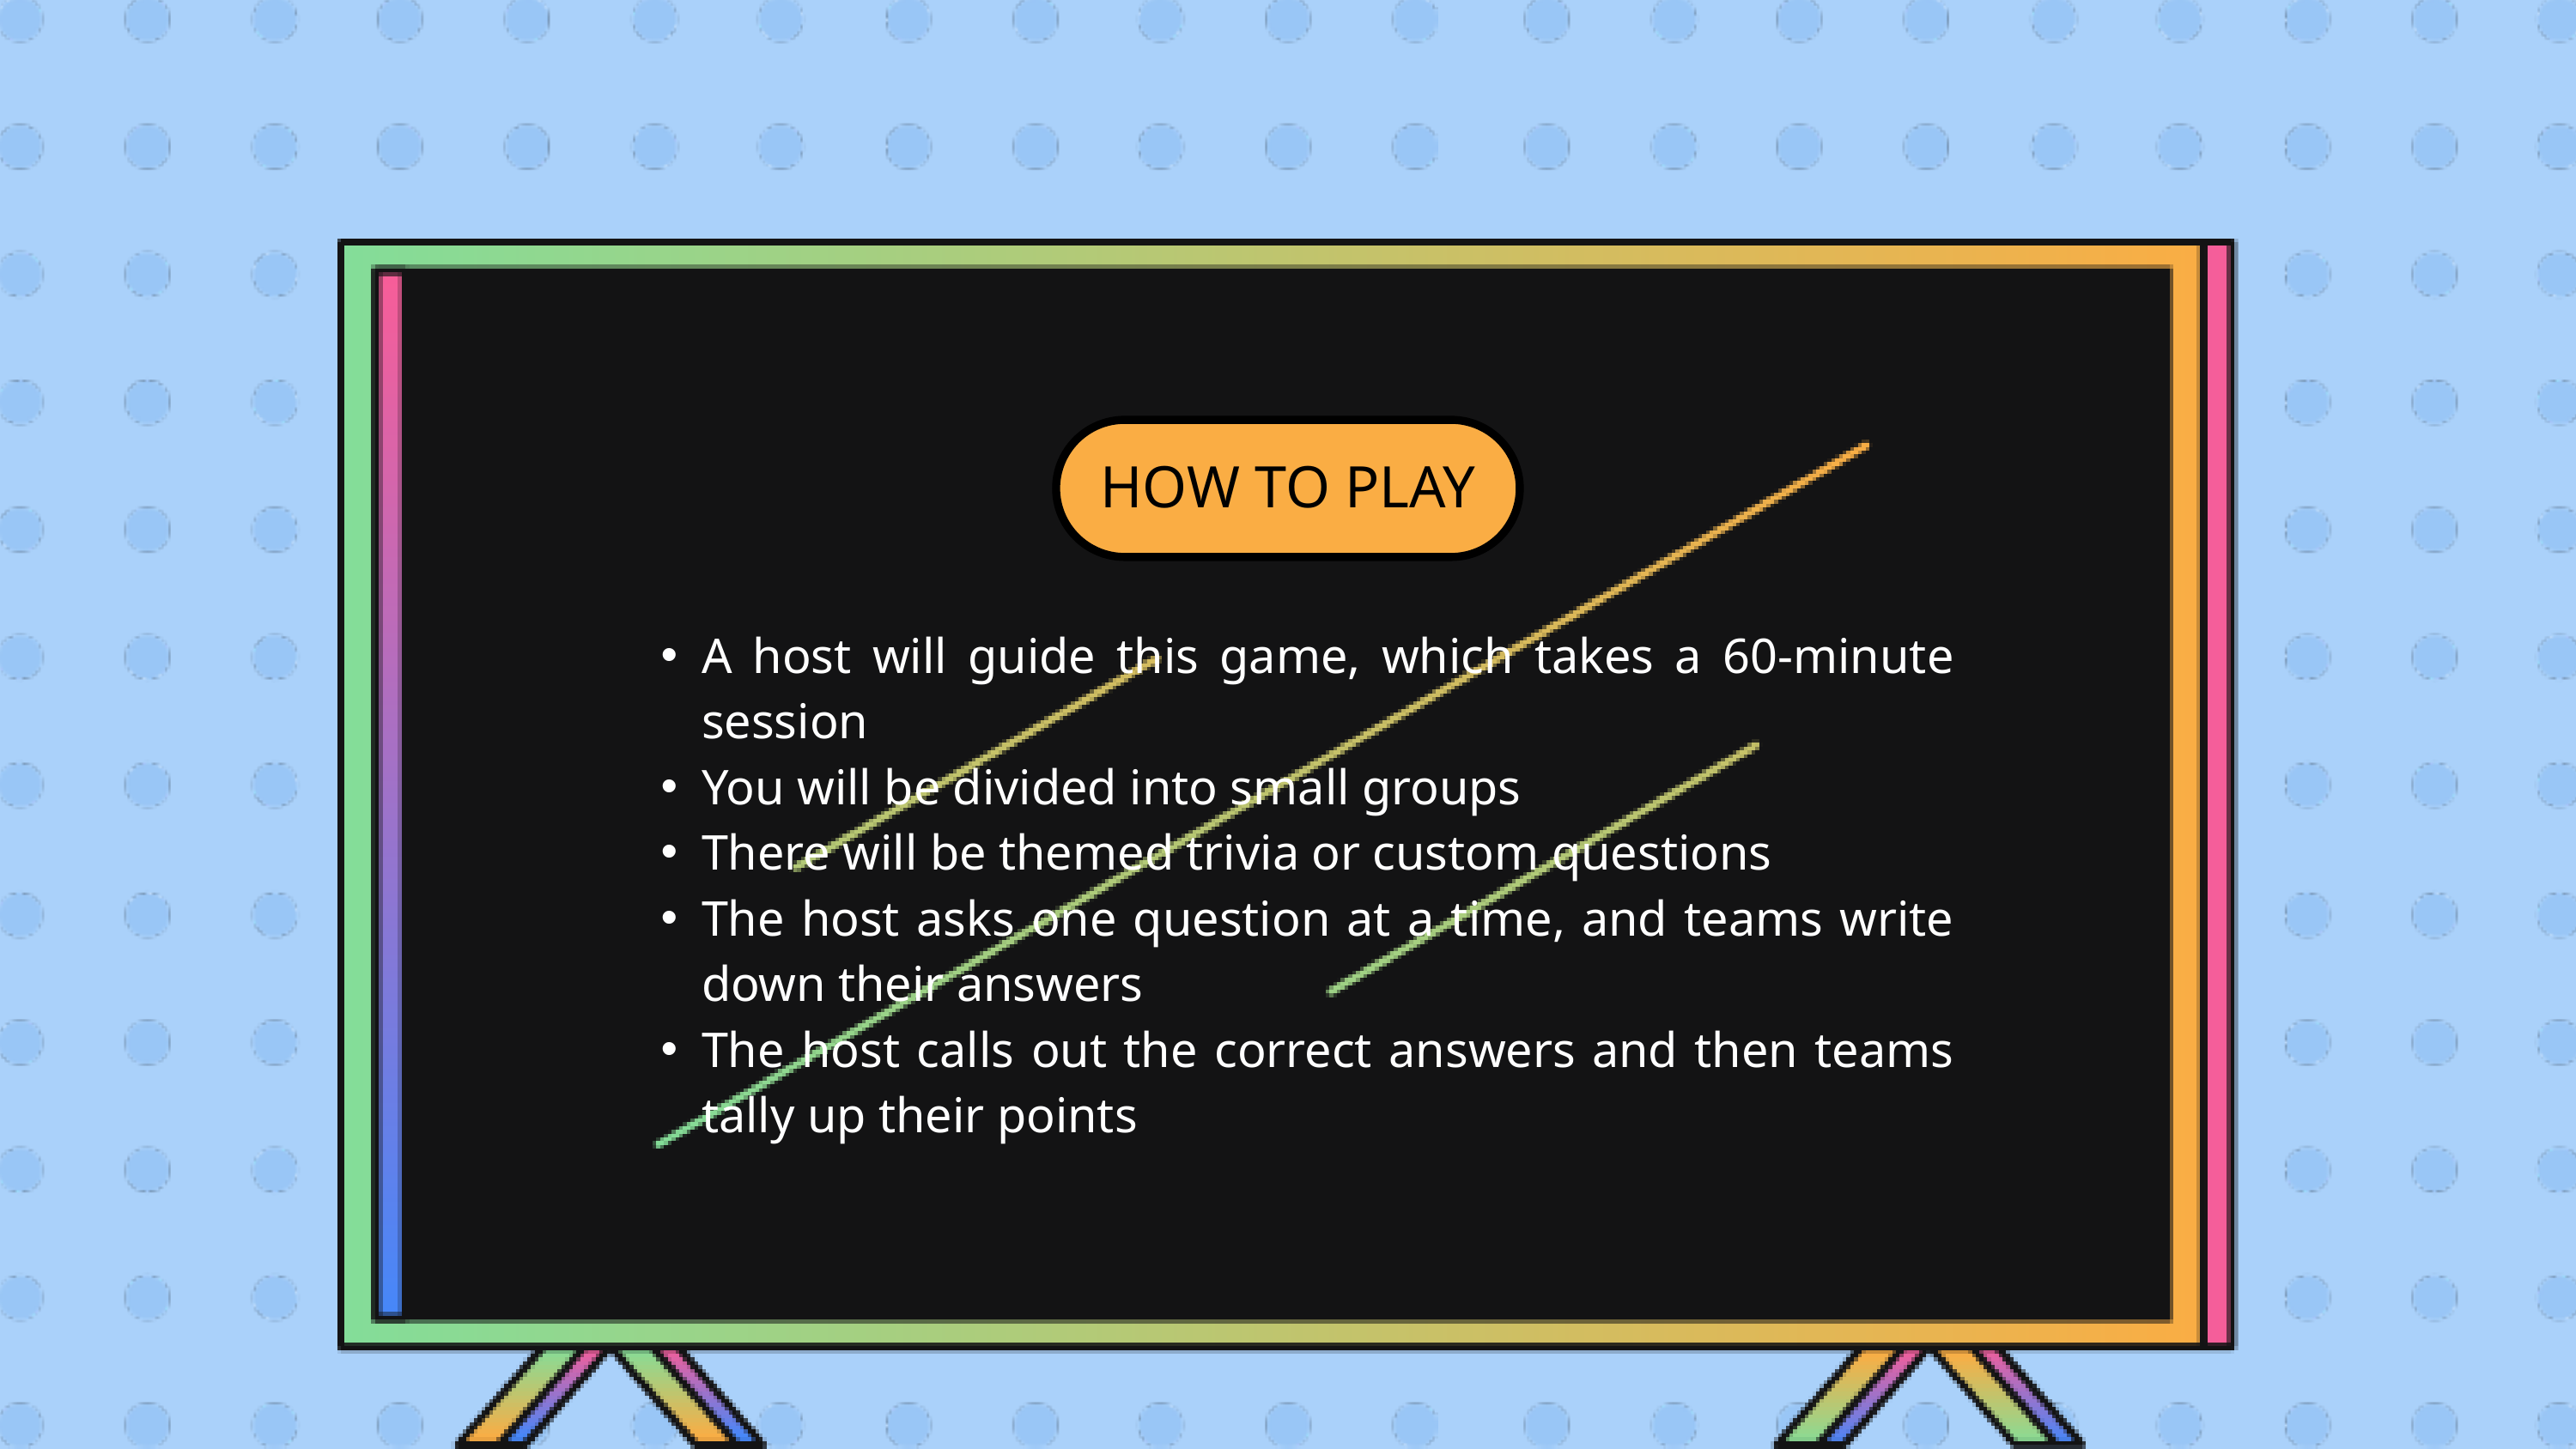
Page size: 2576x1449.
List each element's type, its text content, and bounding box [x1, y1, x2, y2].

text_box A host will guide this game, which takes a 60-minute session You will be divided into small groups There will be themed trivia or custom questions The host asks one question at a time, and teams write down their answers The host calls out the correct answers and then teams tally up their points [620, 617, 1956, 1143]
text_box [1055, 419, 1521, 558]
text_box [337, 239, 2239, 1449]
text_box [1519, 0, 2576, 1449]
text_box [0, 0, 1438, 1449]
